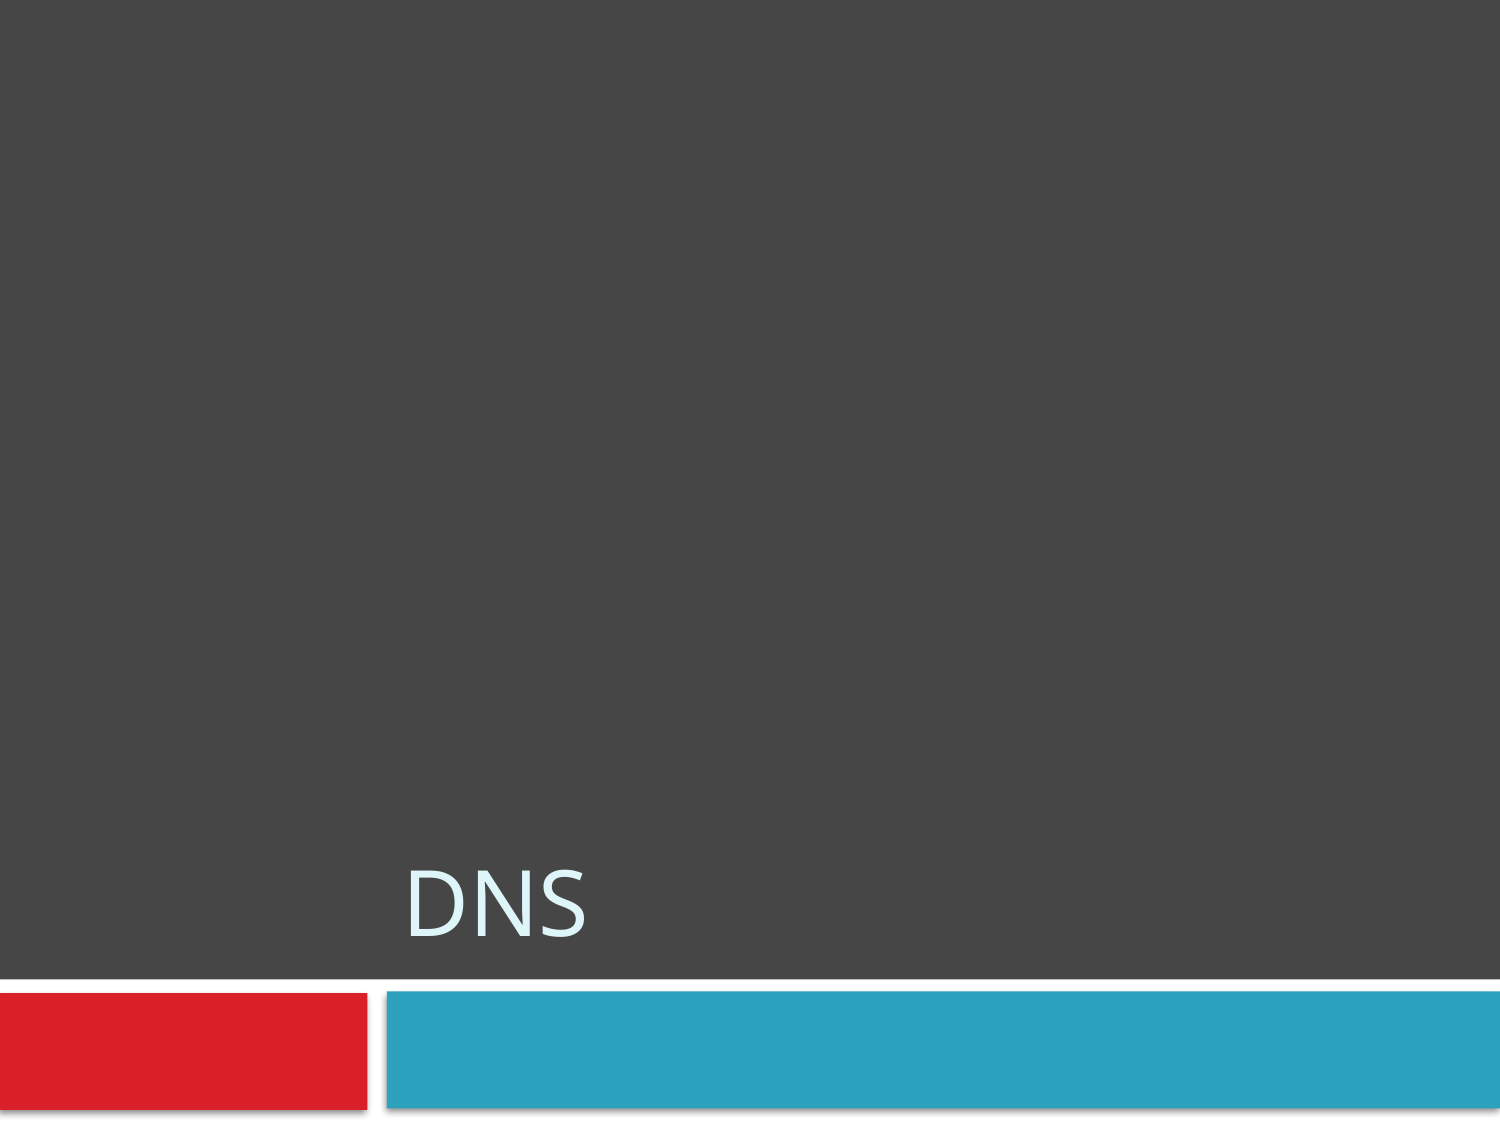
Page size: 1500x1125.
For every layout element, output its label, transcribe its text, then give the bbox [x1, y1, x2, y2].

title DNS [387, 662, 1450, 963]
